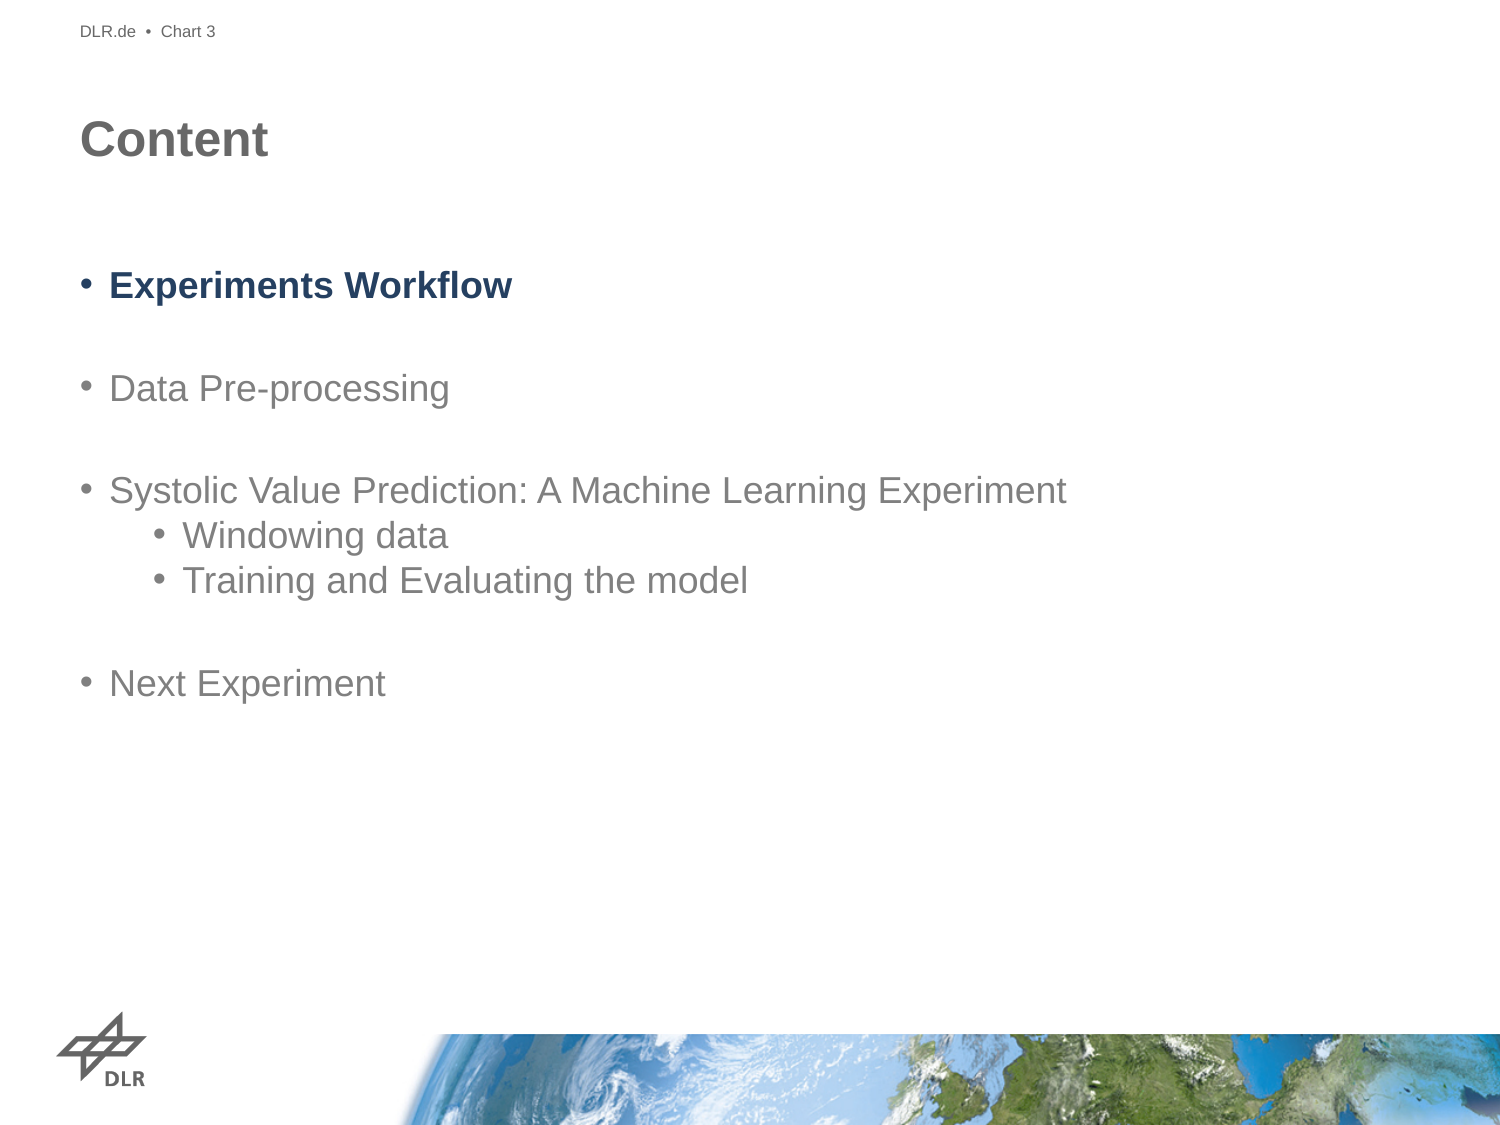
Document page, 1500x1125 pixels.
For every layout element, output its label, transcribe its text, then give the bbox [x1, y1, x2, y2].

title Content [79, 106, 1421, 228]
list Experiments Workflow Data Pre-processing Systolic Value Prediction: A Machine Learning Experiment Windowing data Training and Evaluating the model Next Experiment [79, 261, 1421, 973]
slide_number DLR.de • Chart 3 [79, 20, 251, 45]
picture [0, 1007, 1500, 1125]
